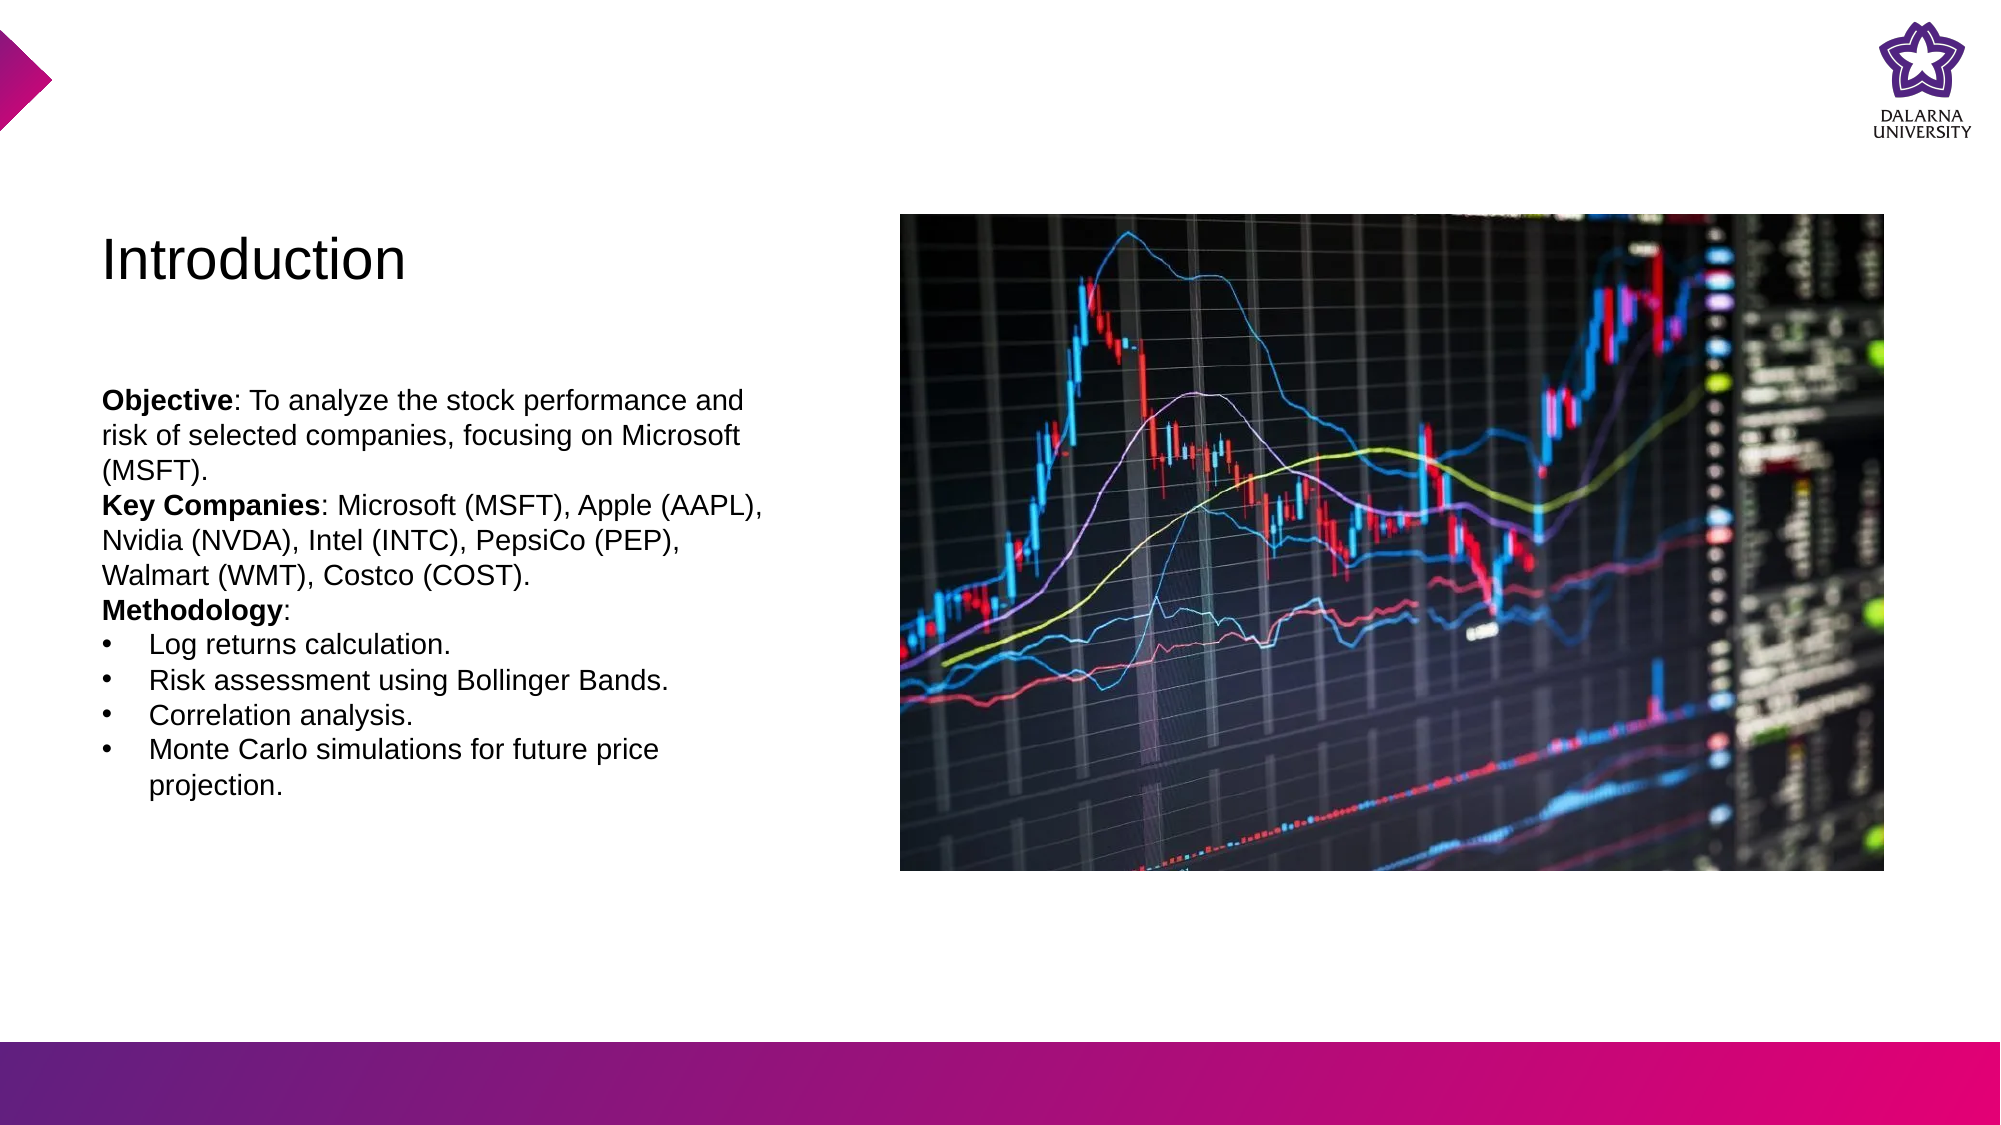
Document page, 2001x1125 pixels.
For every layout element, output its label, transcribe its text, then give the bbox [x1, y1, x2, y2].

picture [1862, 10, 1983, 150]
text_box Introduction [86, 214, 570, 299]
text_box [137, 75, 783, 338]
text_box Objective: To analyze the stock performance and risk of selected companies, focusing on Microsoft (MSFT). Key Companies: Microsoft (MSFT), Apple (AAPL), Nvidia (NVDA), Intel (INTC), PepsiCo (PEP), Walmart (WMT), Costco (COST). Methodology: Log returns calculation. Risk assessment using Bollinger Bands. Correlation analysis. Monte Carlo simulations for future price projection. [86, 373, 784, 879]
picture [899, 213, 1884, 871]
picture [0, 1042, 2000, 1125]
